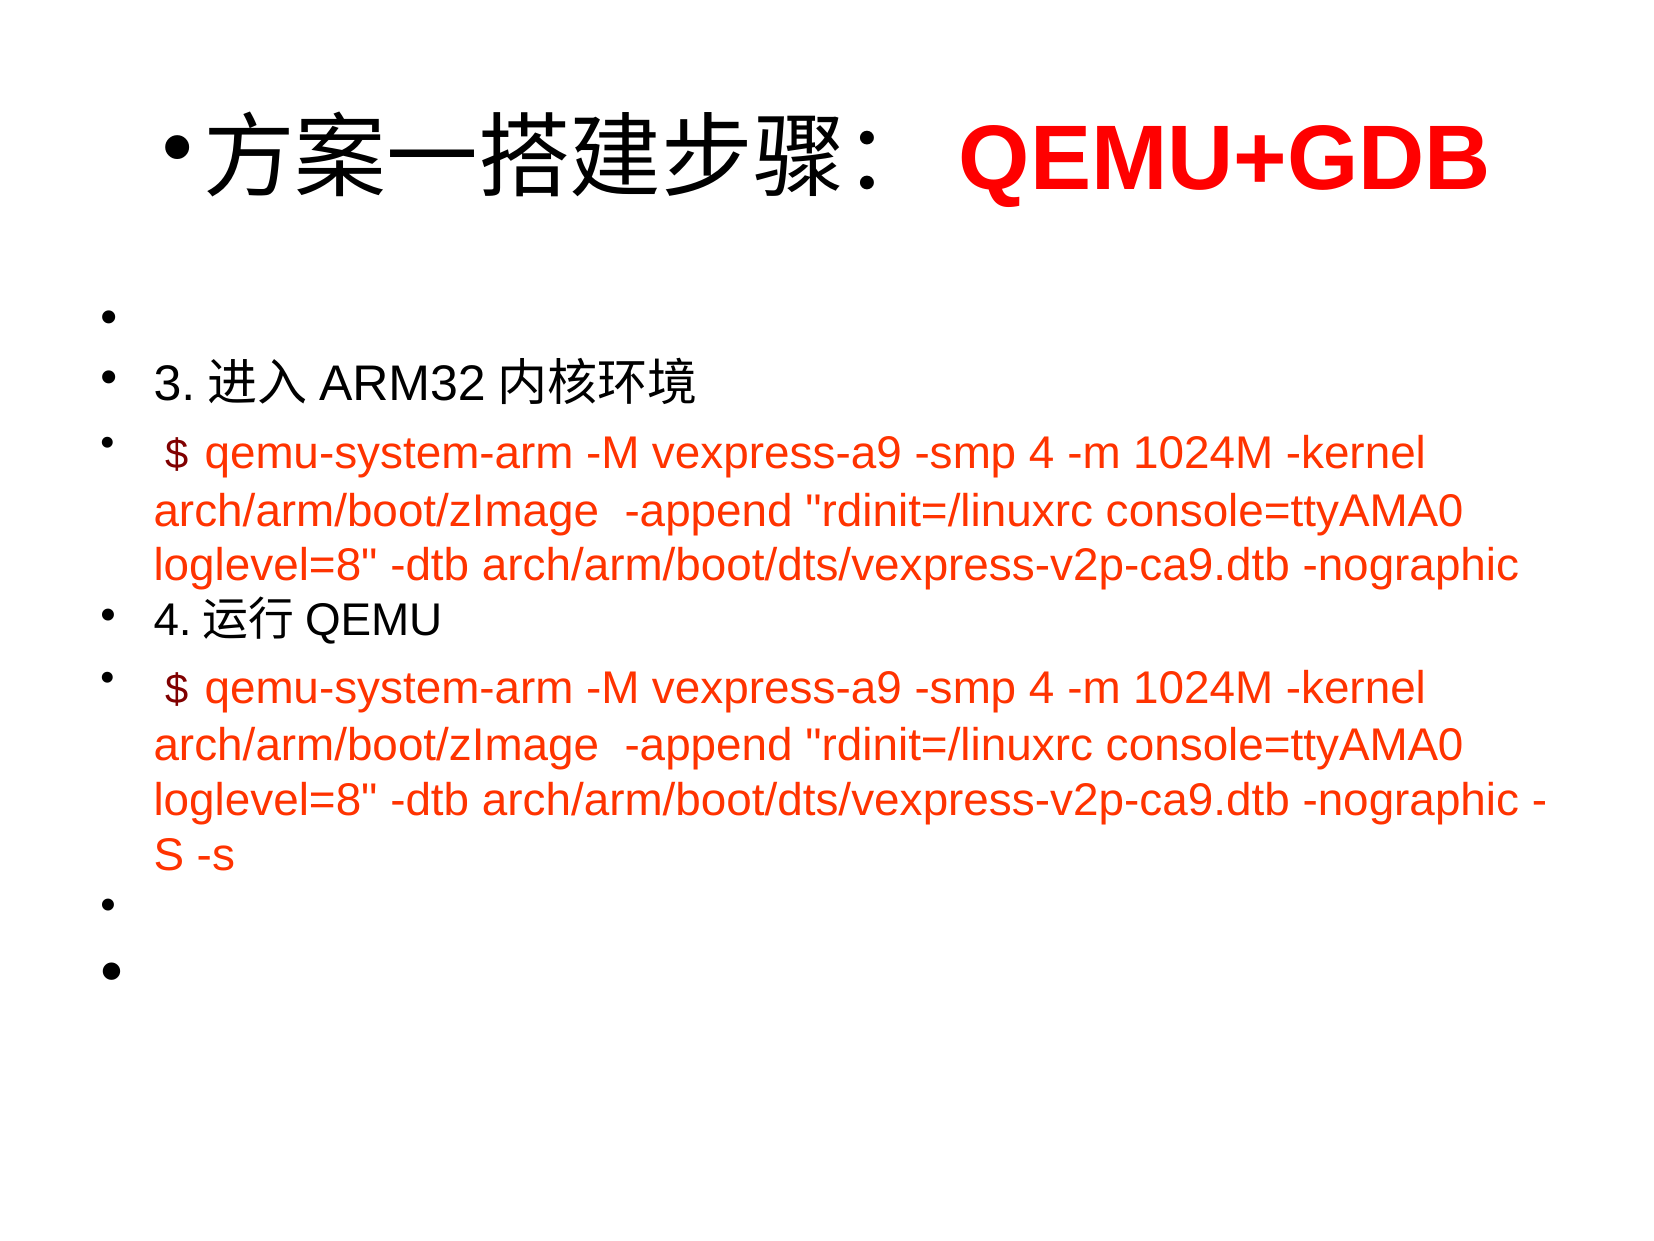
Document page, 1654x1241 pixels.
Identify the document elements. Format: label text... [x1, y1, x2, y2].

text_box 方案一搭建步骤：QEMU+GDB [82, 49, 1571, 257]
text_box 3.进入ARM32内核环境 $ qemu-system-arm -M vexpress-a9 -smp 4 -m 1024M -kernel arch/arm/boot/zImage -append "rdinit=/linuxrc console=ttyAMA0 loglevel=8" -dtb arch/arm/boot/dts/vexpress-v2p-ca9.dtb -nographic 4.运行QEMU $ qemu-system-arm -M vexpress-a9 -smp 4 -m 1024M -kernel arch/arm/boot/zImage -append "rdinit=/linuxrc console=ttyAMA0 loglevel=8" -dtb arch/arm/boot/dts/vexpress-v2p-ca9.dtb -nographic -S -s [82, 290, 1571, 1010]
